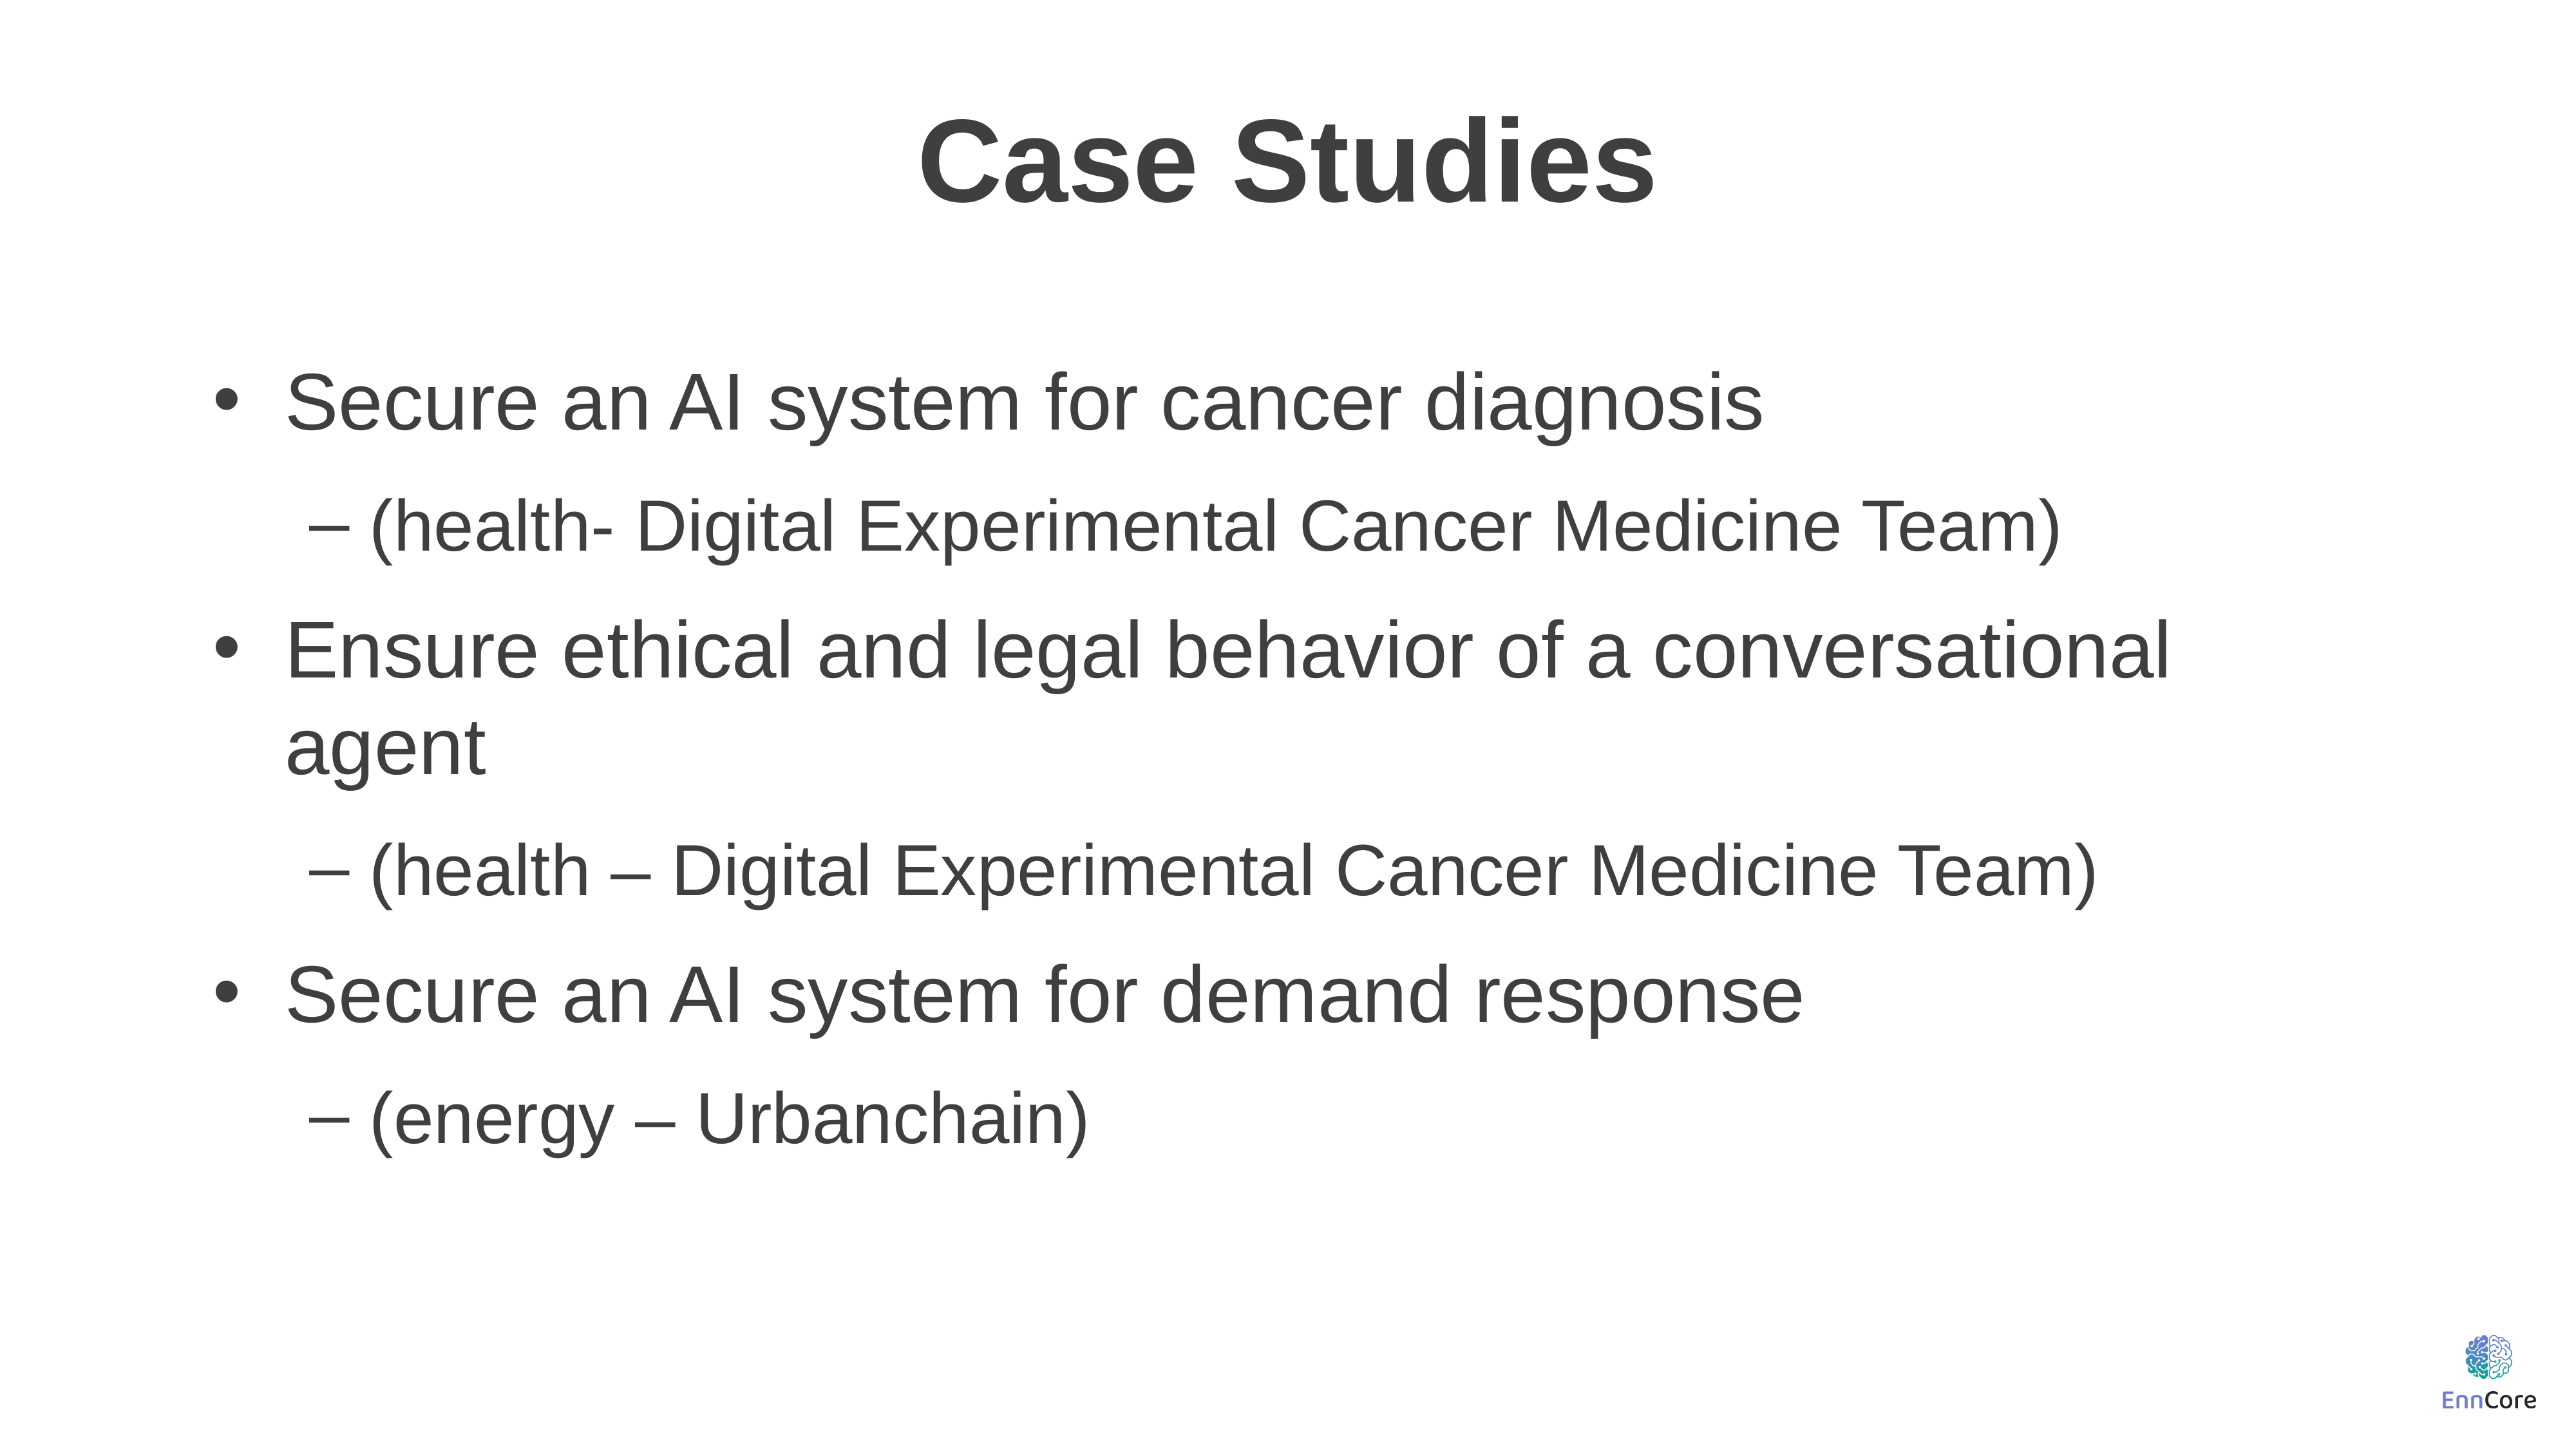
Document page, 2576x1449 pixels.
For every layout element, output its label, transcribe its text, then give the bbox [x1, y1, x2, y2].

title Case Studies [417, 81, 2159, 246]
text_box Secure an AI system for cancer diagnosis (health- Digital Experimental Cancer Medicine Team) Ensure ethical and legal behavior of a conversational agent (health – Digital Experimental Cancer Medicine Team) Secure an AI system for demand response (energy – Urbanchain) [203, 345, 2301, 1242]
picture [2443, 1335, 2536, 1408]
